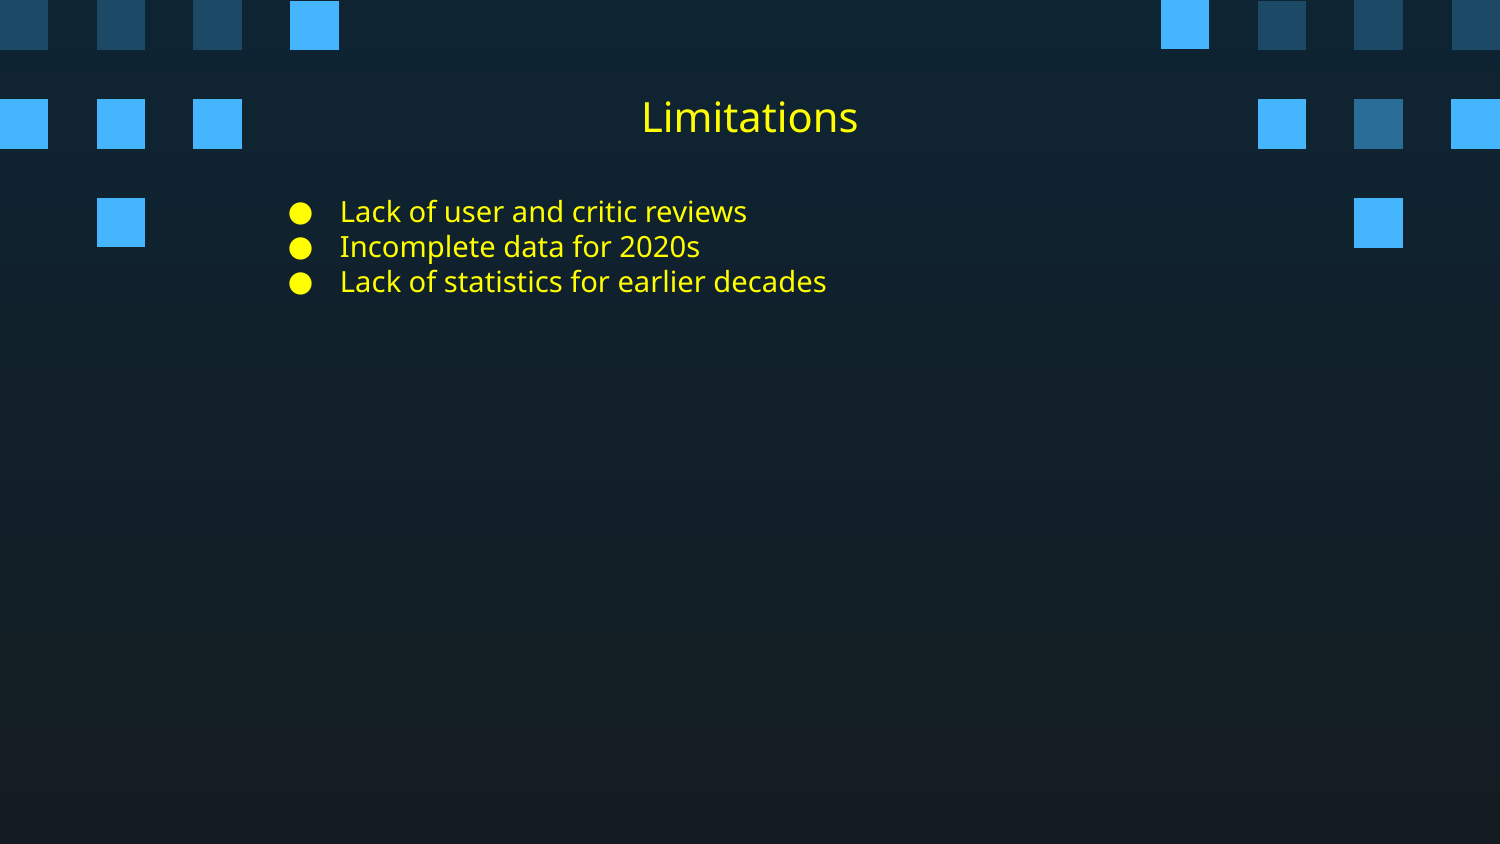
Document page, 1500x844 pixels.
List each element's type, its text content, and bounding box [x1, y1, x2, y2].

title Limitations [117, 88, 1383, 144]
text_box Lack of user and critic reviews Incomplete data for 2020s Lack of statistics for earlier decades [249, 177, 1500, 313]
